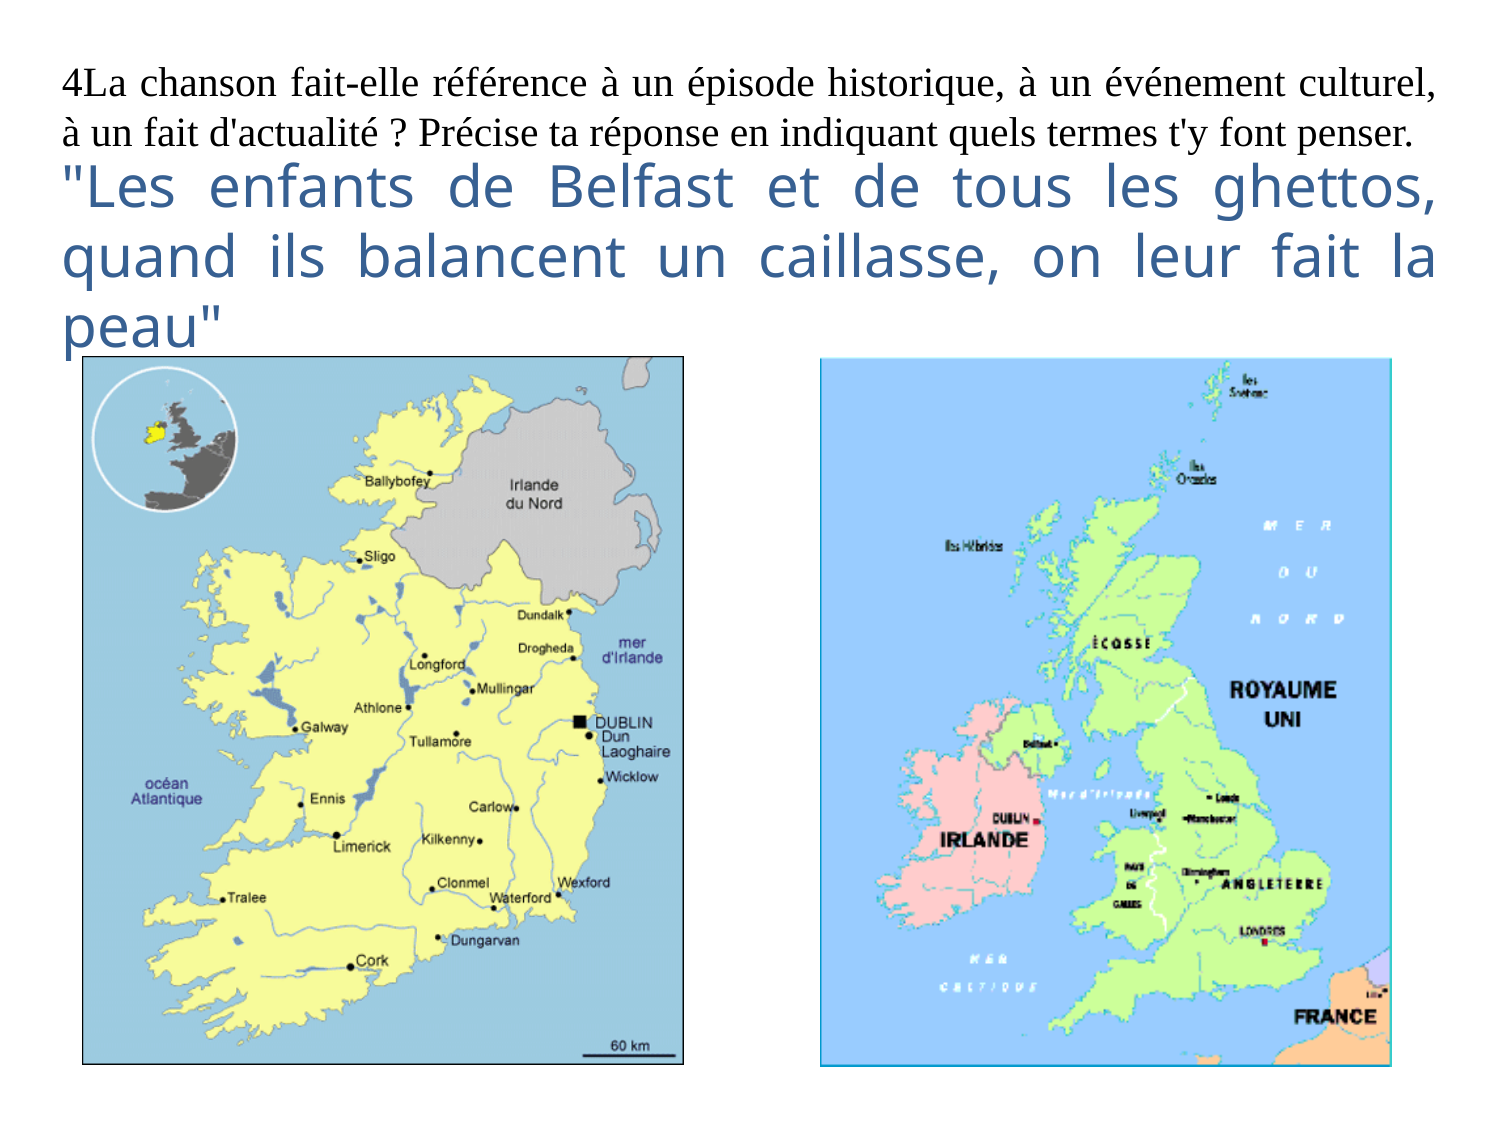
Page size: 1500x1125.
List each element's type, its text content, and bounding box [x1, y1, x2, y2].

picture [820, 357, 1393, 1067]
text_box La chanson fait-elle référence à un épisode historique, à un événement culturel, à un fait d'actualité ? Précise ta réponse en indiquant quels termes t'y font penser. [46, 47, 1454, 141]
picture [81, 356, 684, 1066]
text_box "Les enfants de Belfast et de tous les ghettos, quand ils balancent un caillasse, on leur fait la peau" [46, 141, 1454, 367]
